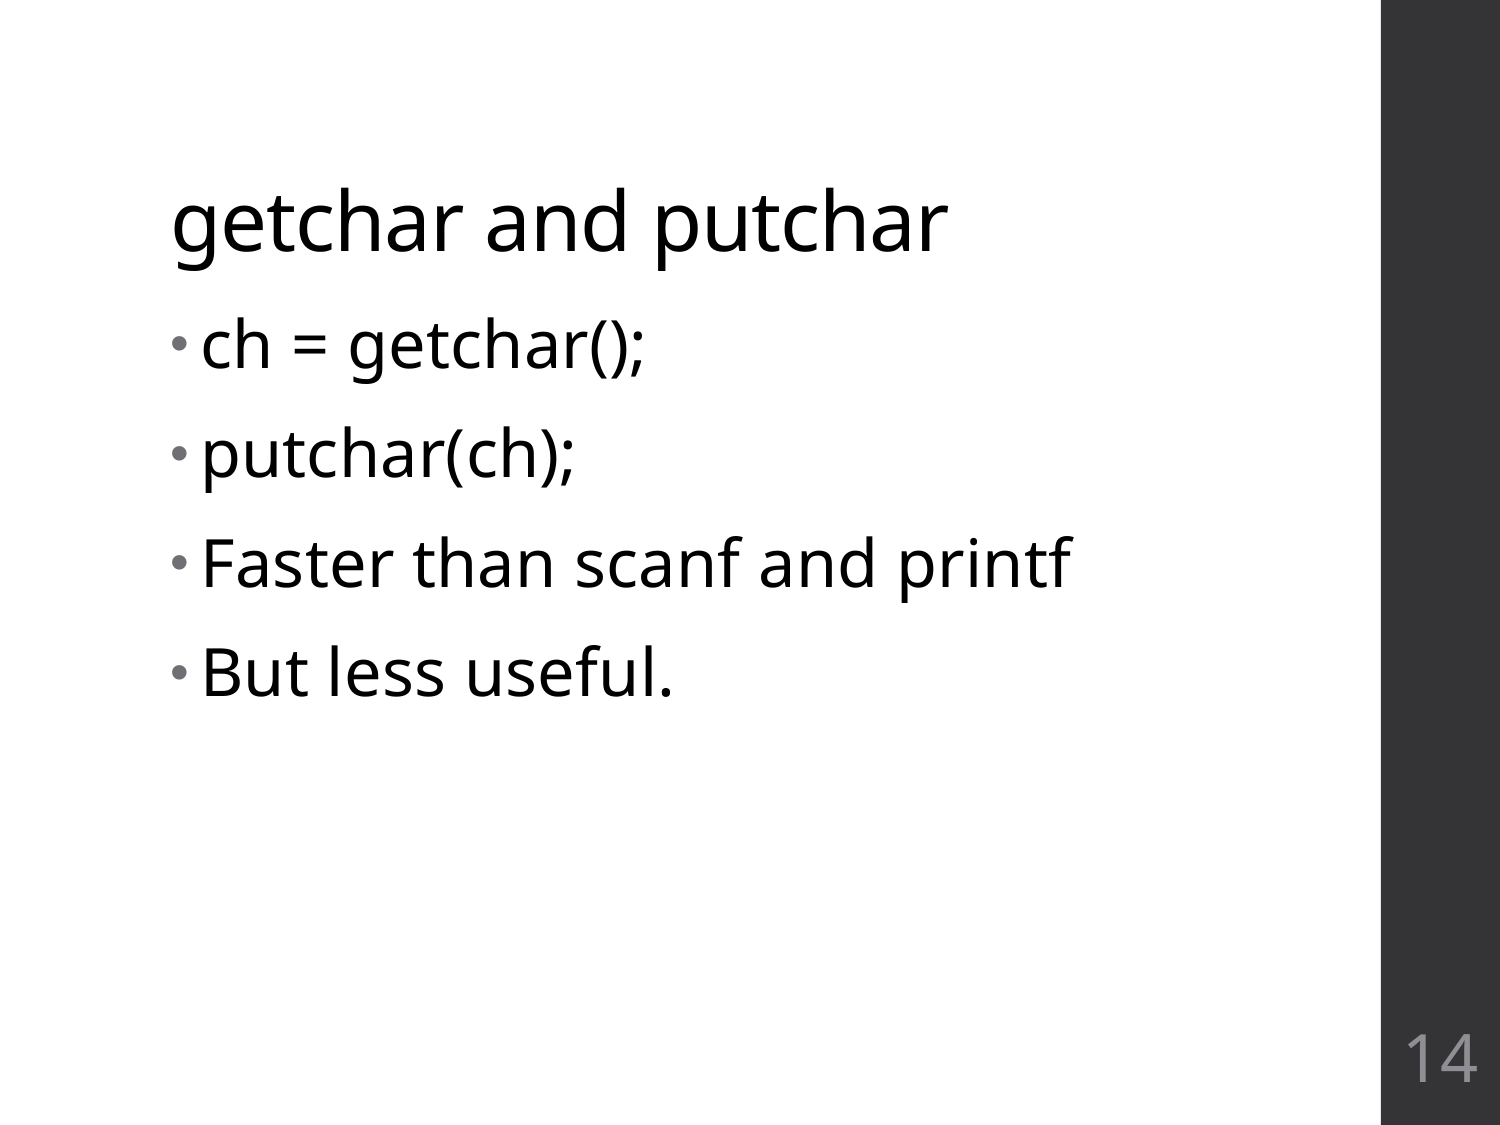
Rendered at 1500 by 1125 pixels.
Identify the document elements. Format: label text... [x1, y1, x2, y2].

title getchar and putchar [155, 60, 1348, 278]
slide_number 14 [1384, 1012, 1498, 1110]
list ch = getchar(); putchar(ch); Faster than scanf and printf But less useful. [155, 299, 1213, 1014]
